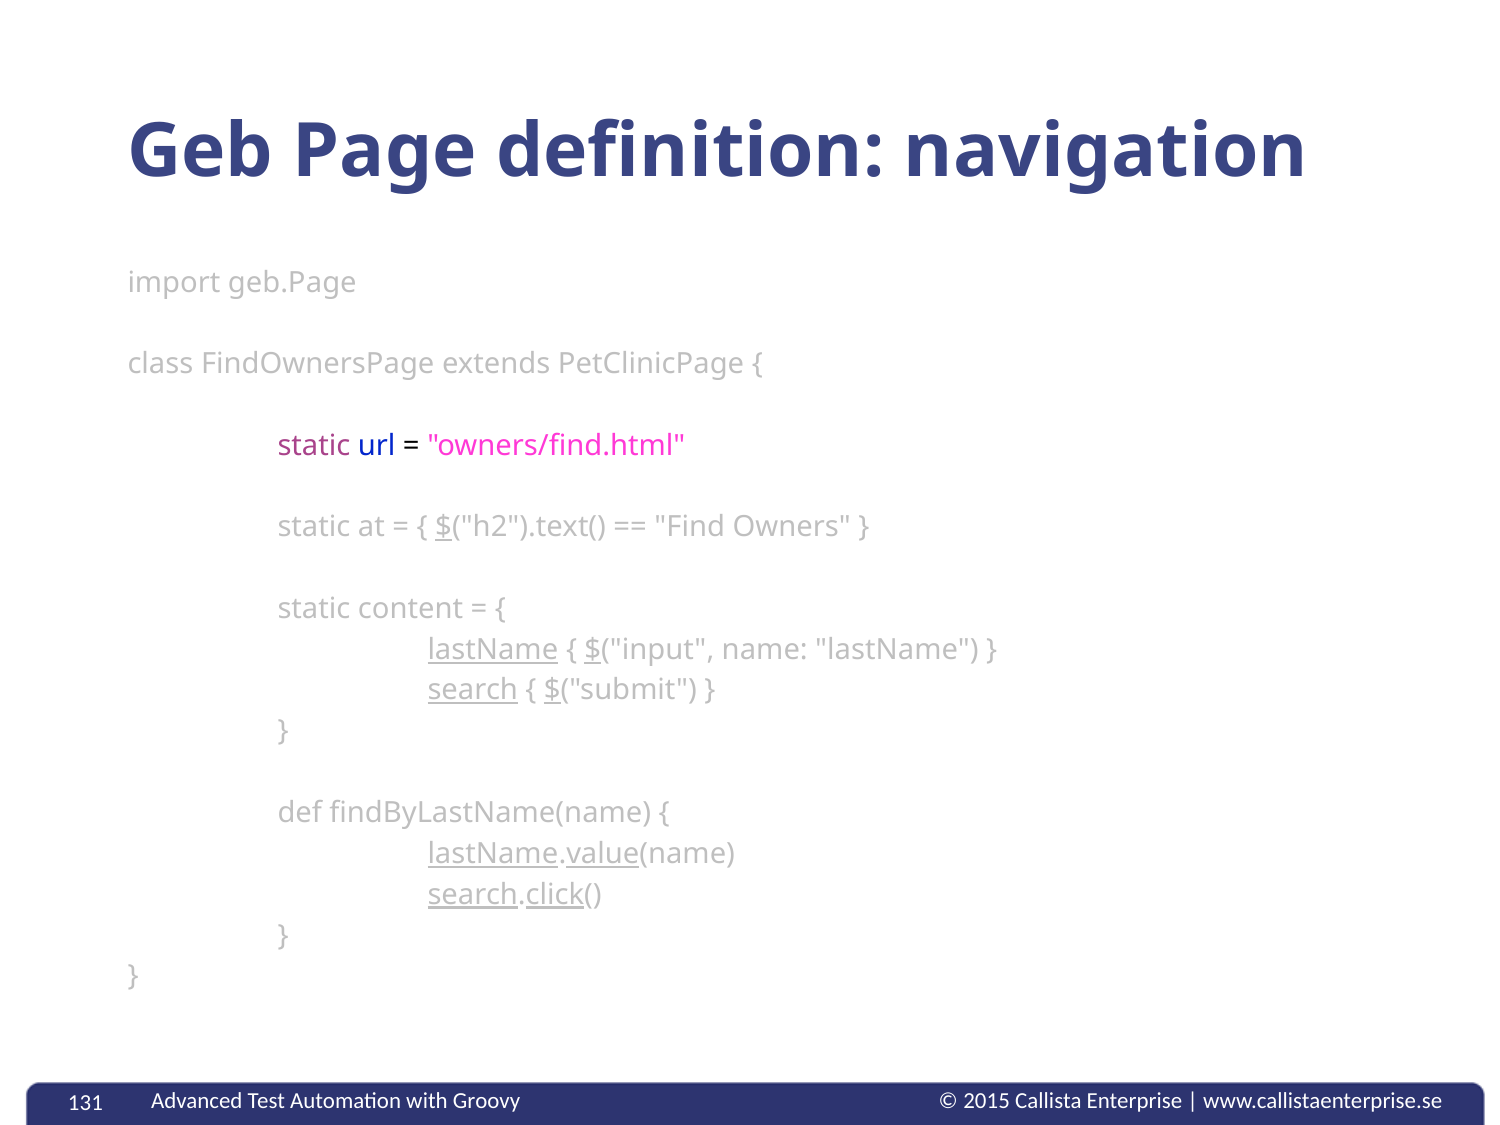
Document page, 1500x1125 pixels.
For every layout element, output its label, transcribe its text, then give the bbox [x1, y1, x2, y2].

list import geb.Page class FindOwnersPage extends PetClinicPage { static url = "owners/find.html" static at = { $("h2").text() == "Find Owners" } static content = { lastName { $("input", name: "lastName") } search { $("submit") } } def findByLastName(name) { lastName.value(name) search.click() } } [112, 255, 1380, 1024]
picture [0, 0, 1500, 1125]
title Geb Page definition: navigation [112, 93, 1388, 219]
